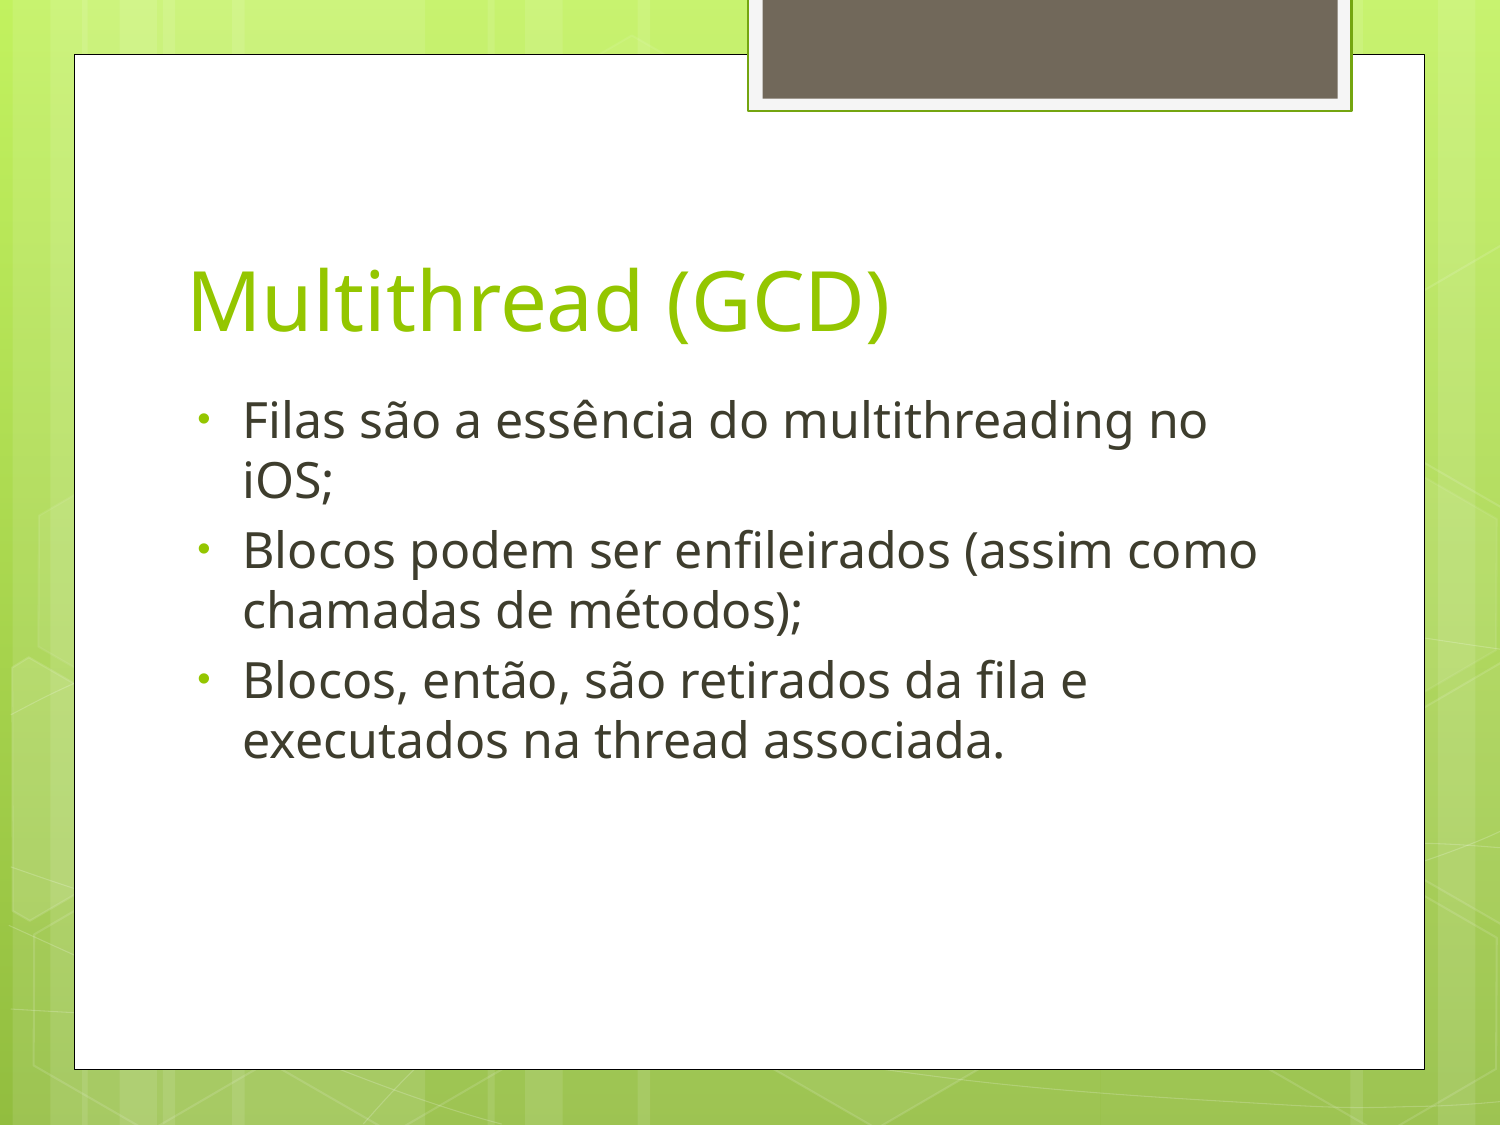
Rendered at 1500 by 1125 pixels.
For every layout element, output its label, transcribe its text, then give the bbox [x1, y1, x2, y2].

title Multithread (GCD) [171, 168, 1324, 357]
list Filas são a essência do multithreading no iOS; Blocos podem ser enfileirados (assim como chamadas de métodos); Blocos, então, são retirados da fila e executados na thread associada. [171, 381, 1283, 957]
